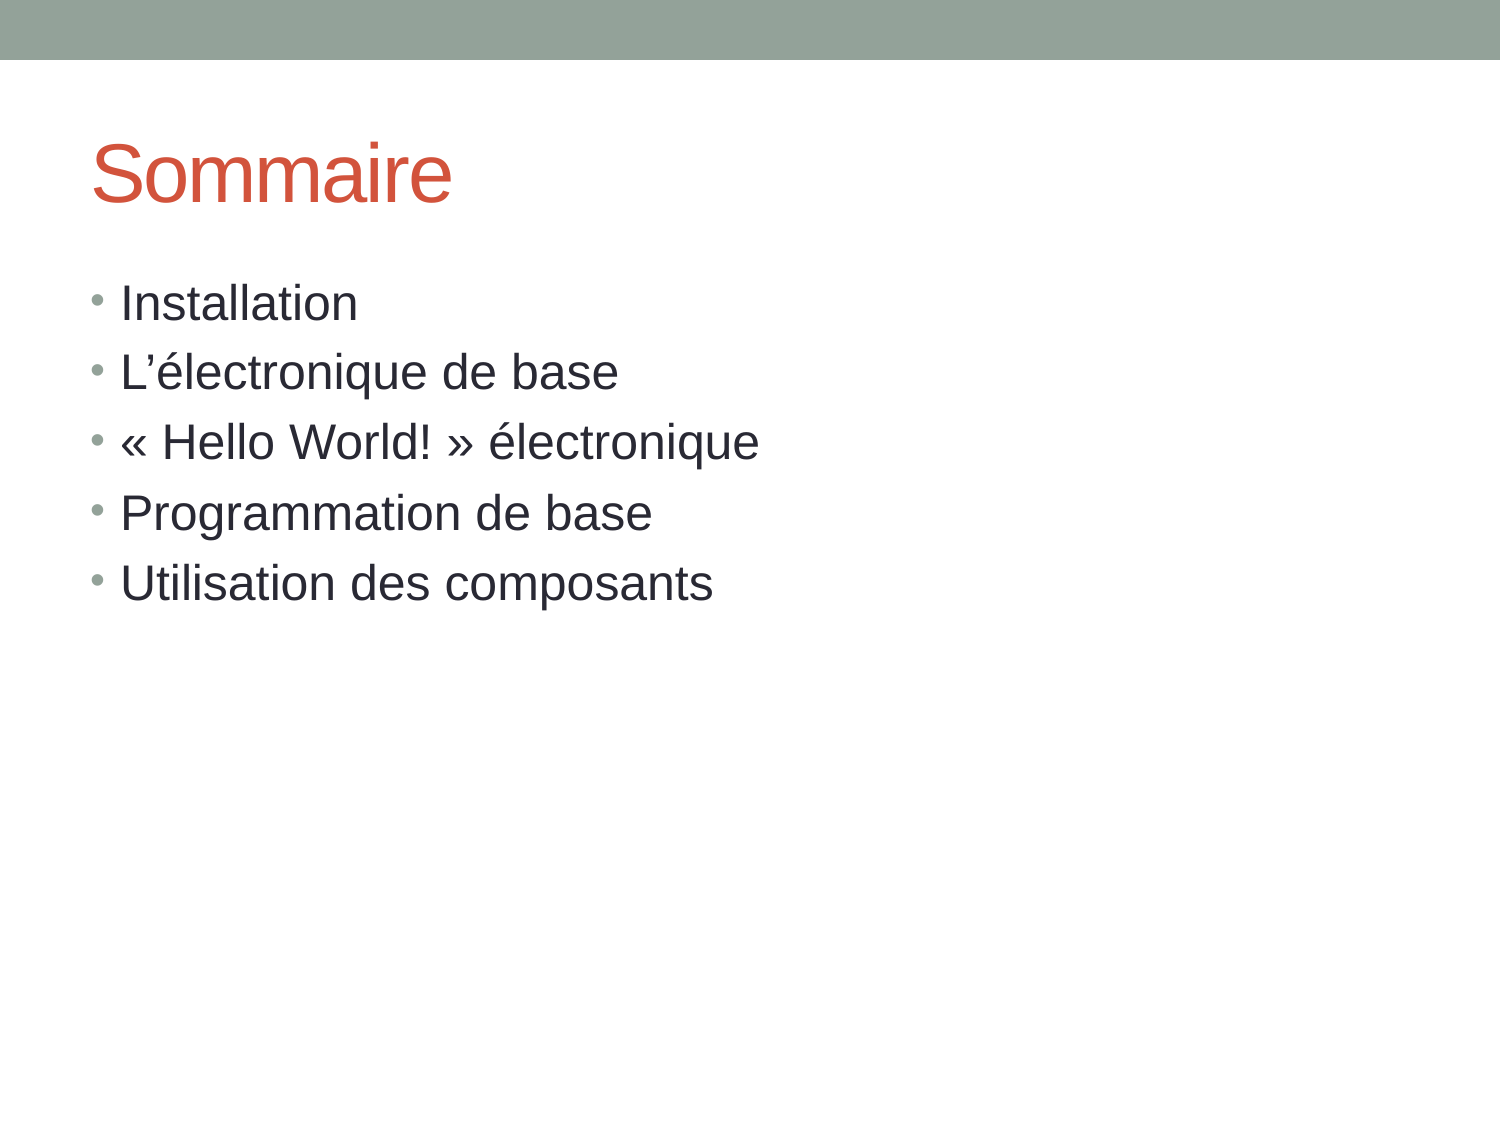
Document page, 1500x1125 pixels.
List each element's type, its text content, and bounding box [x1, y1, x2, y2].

list Installation L’électronique de base « Hello World! » électronique Programmation de base Utilisation des composants [75, 262, 1425, 1063]
title Sommaire [75, 87, 1425, 250]
